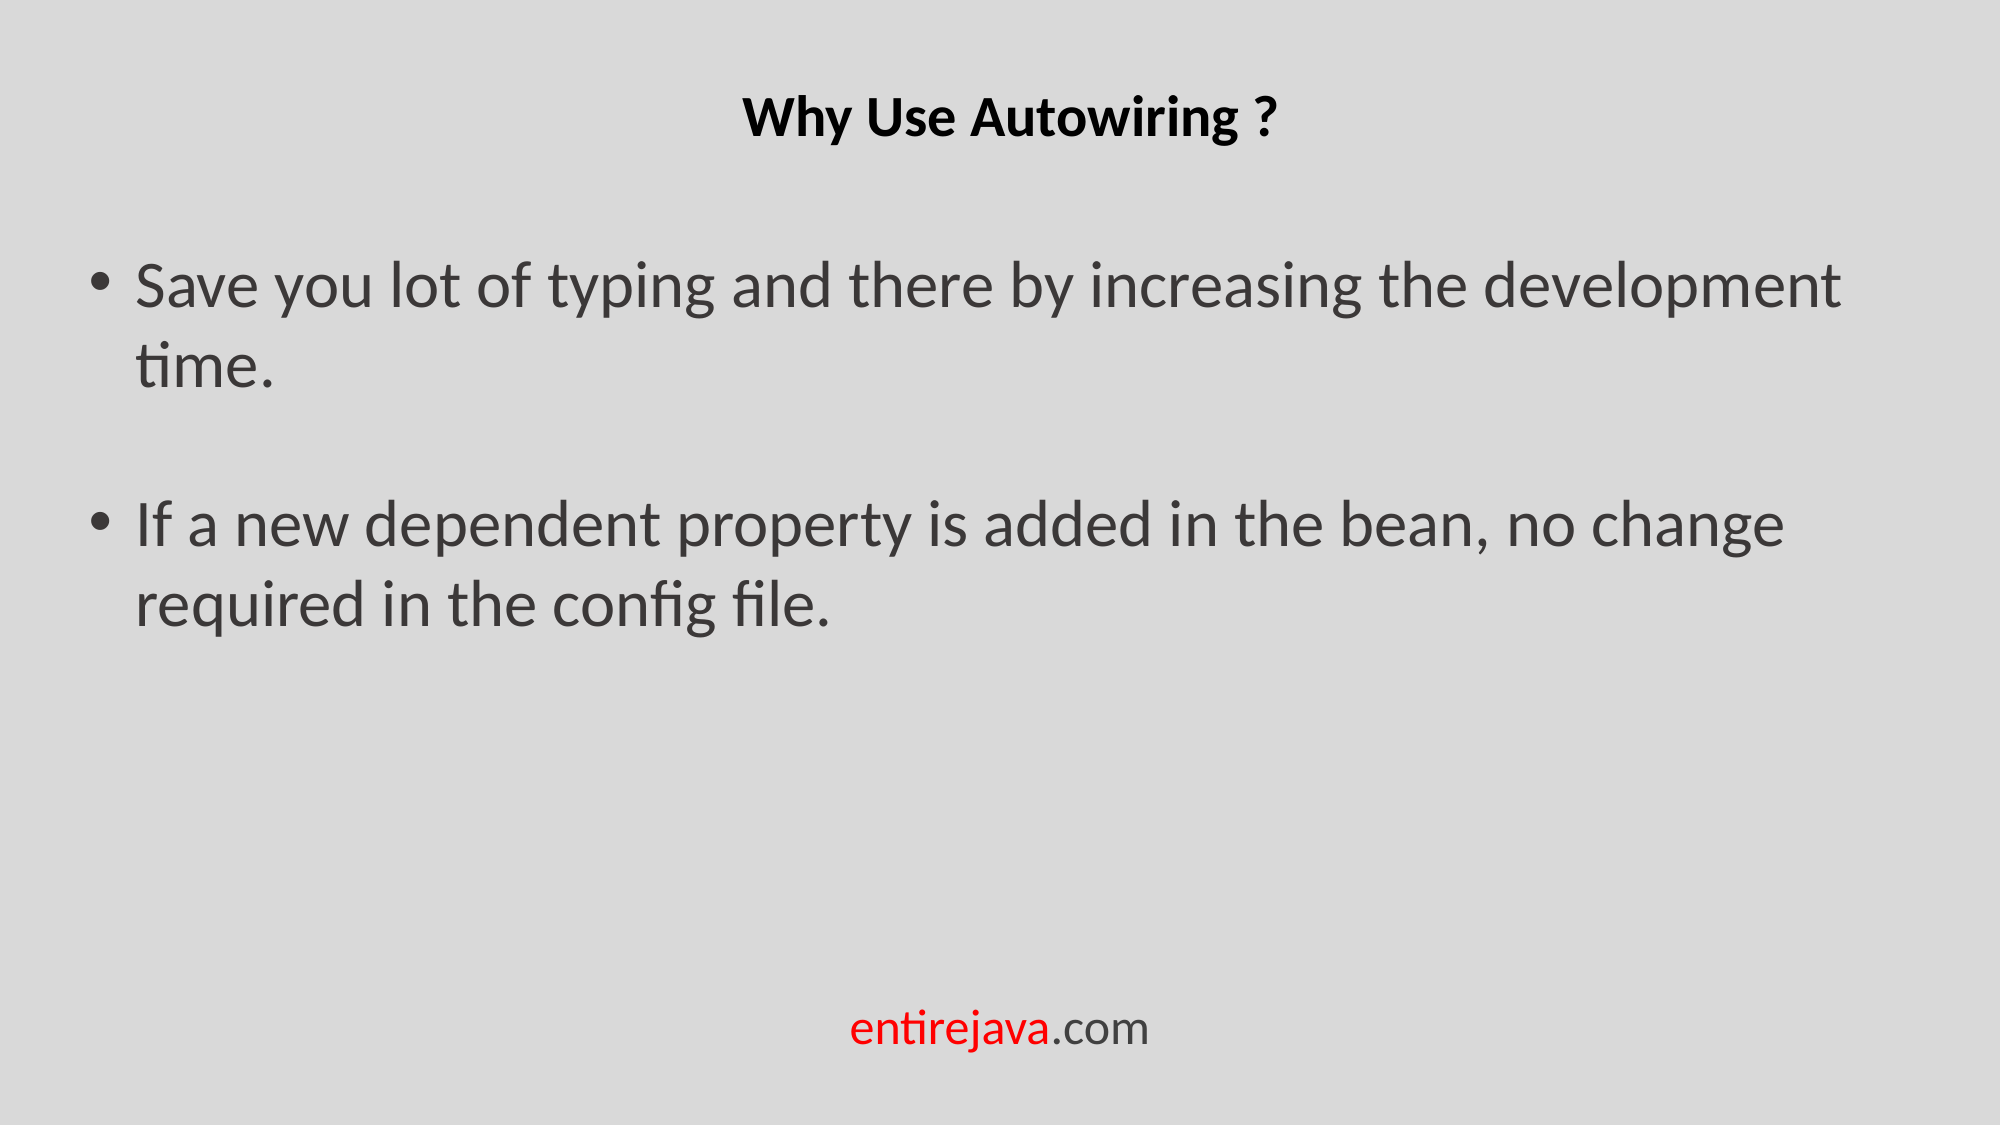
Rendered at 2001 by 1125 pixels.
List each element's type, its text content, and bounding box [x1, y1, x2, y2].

text_box Save you lot of typing and there by increasing the development time. If a new dependent property is added in the bean, no change required in the config file. [73, 233, 1967, 648]
text_box Why Use Autowiring ? [727, 70, 1313, 156]
footer entirejava.com [662, 994, 1338, 1055]
